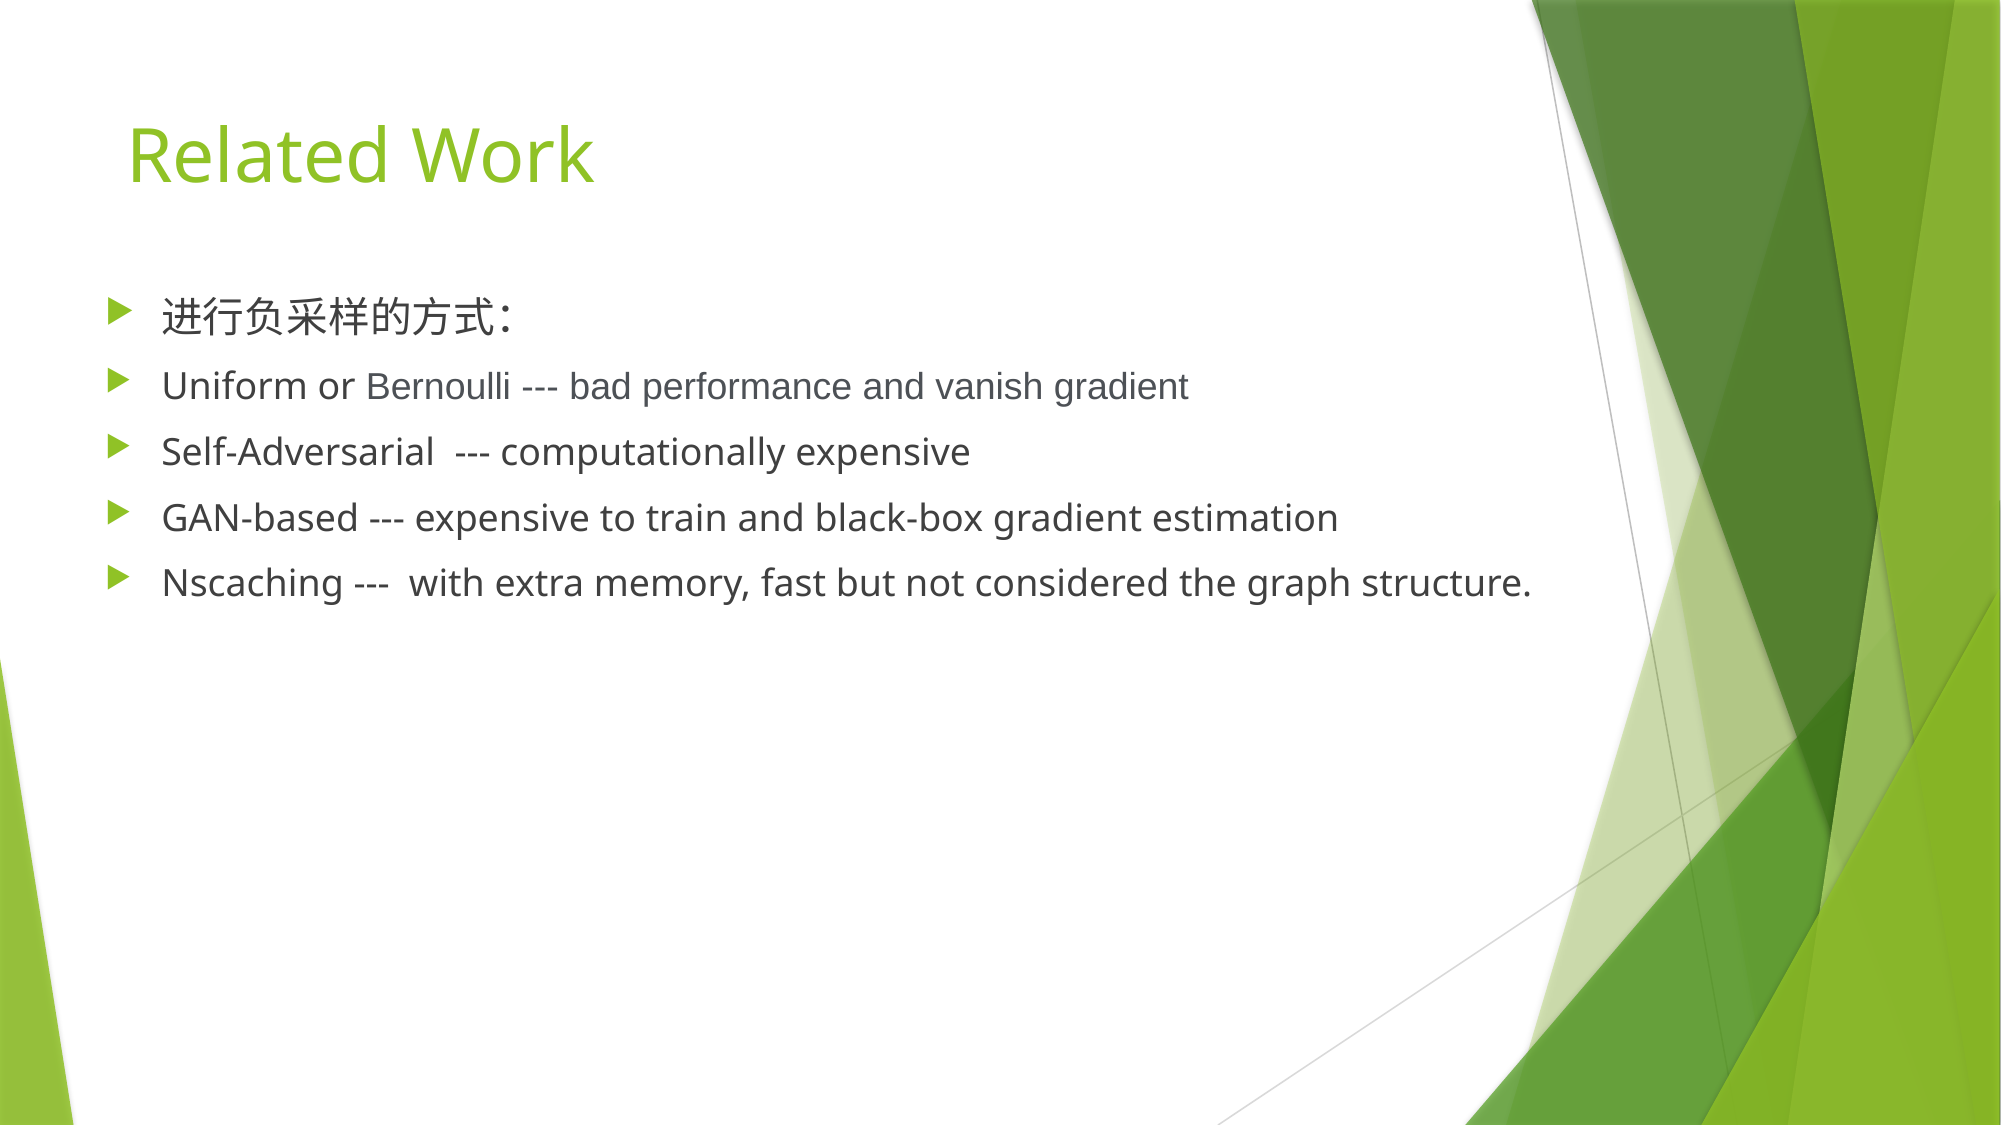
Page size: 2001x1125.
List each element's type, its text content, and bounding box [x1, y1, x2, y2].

title Related Work [111, 99, 1522, 283]
list 进行负采样的方式： Uniform or Bernoulli --- bad performance and vanish gradient Self-Adversarial --- computationally expensive GAN-based --- expensive to train and black-box gradient estimation Nscaching --- with extra memory, fast but not considered the graph structure. [90, 283, 1624, 920]
